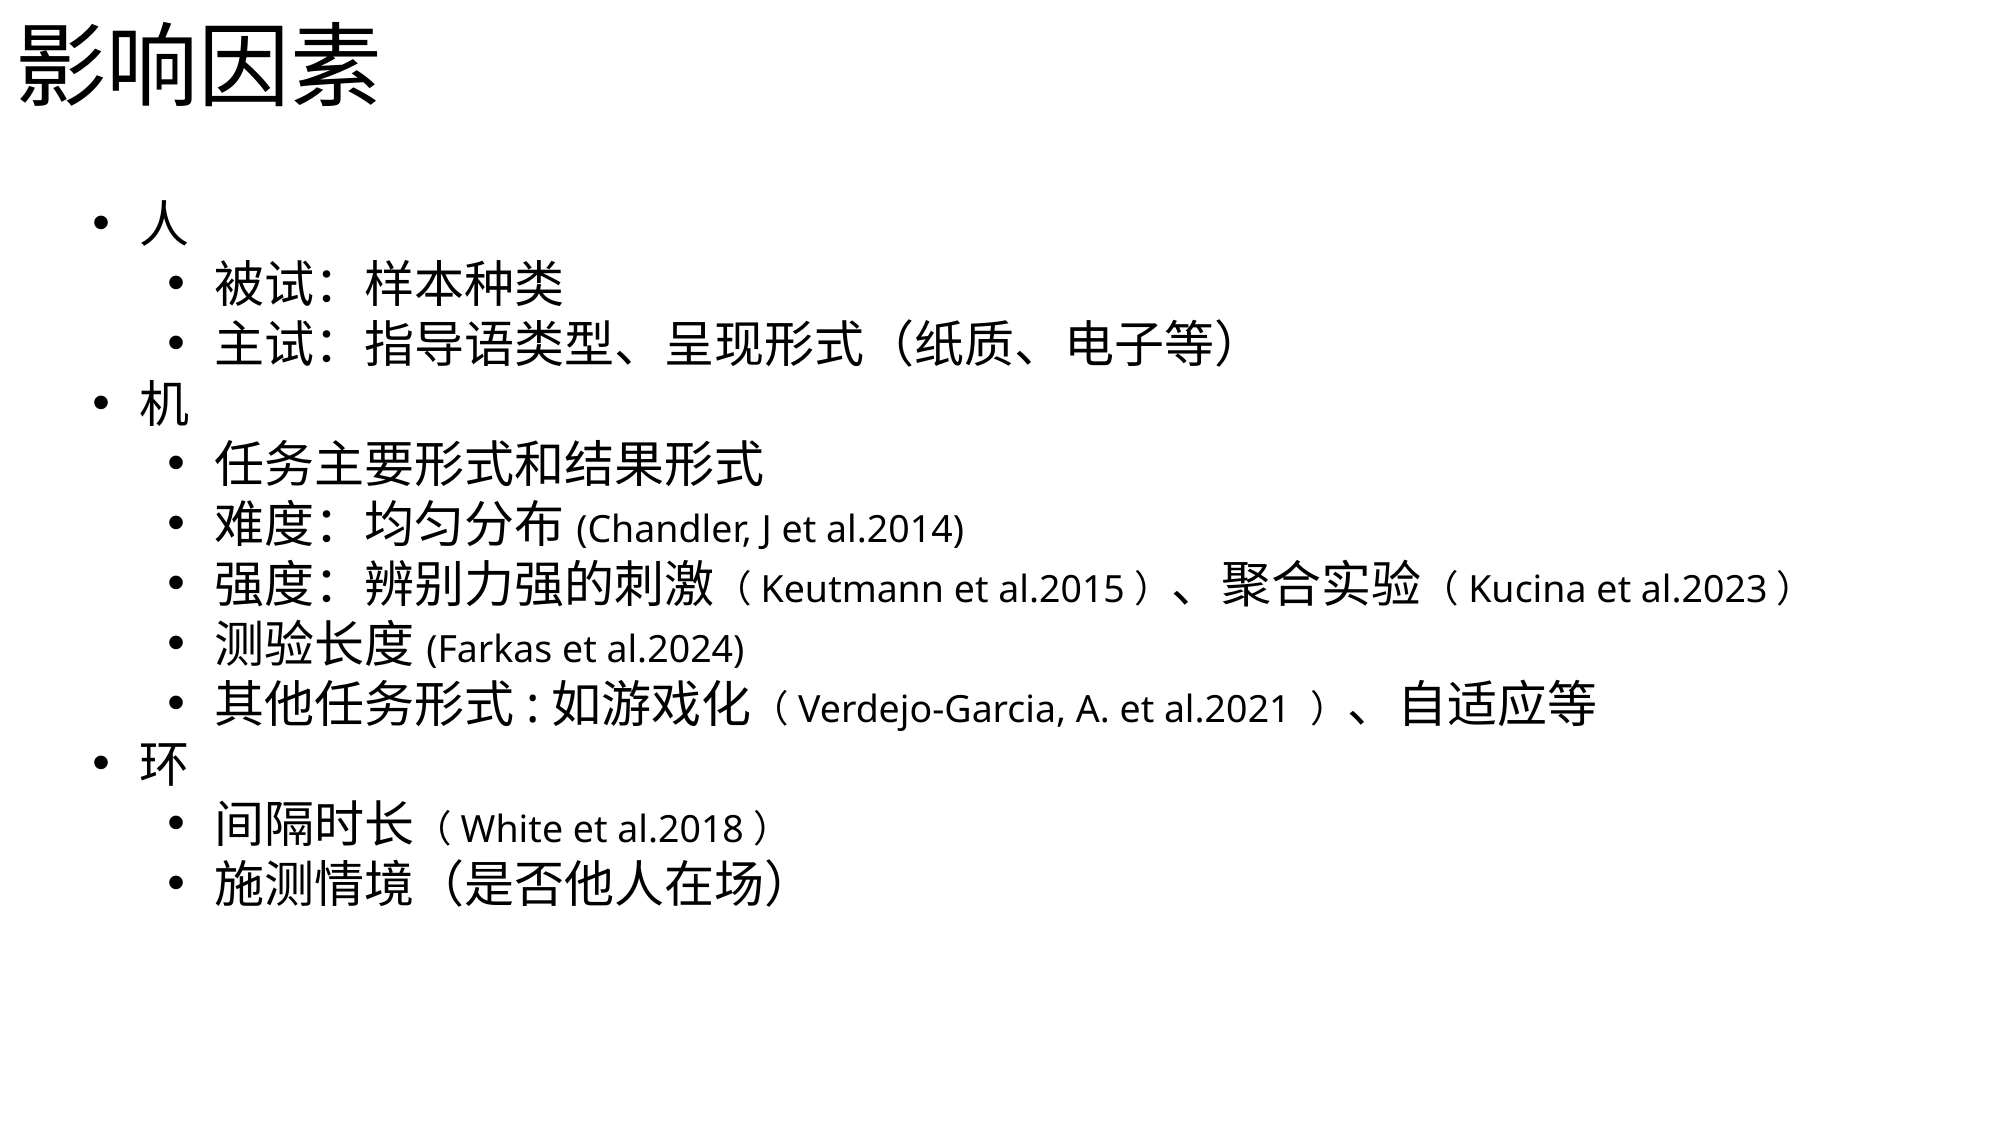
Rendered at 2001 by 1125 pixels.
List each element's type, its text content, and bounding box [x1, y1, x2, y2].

text_box 人 被试：样本种类 主试：指导语类型、呈现形式（纸质、电子等） 机 任务主要形式和结果形式 难度：均匀分布(Chandler, J et al.2014) 强度：辨别力强的刺激（Keutmann et al.2015）、聚合实验（Kucina et al.2023） 测验长度(Farkas et al.2024) 其他任务形式:如游戏化（Verdejo-Garcia, A. et al.2021 ）、自适应等 环 间隔时长（White et al.2018） 施测情境（是否他人在场） [77, 184, 1923, 1055]
title 影响因素 [0, 0, 1725, 139]
